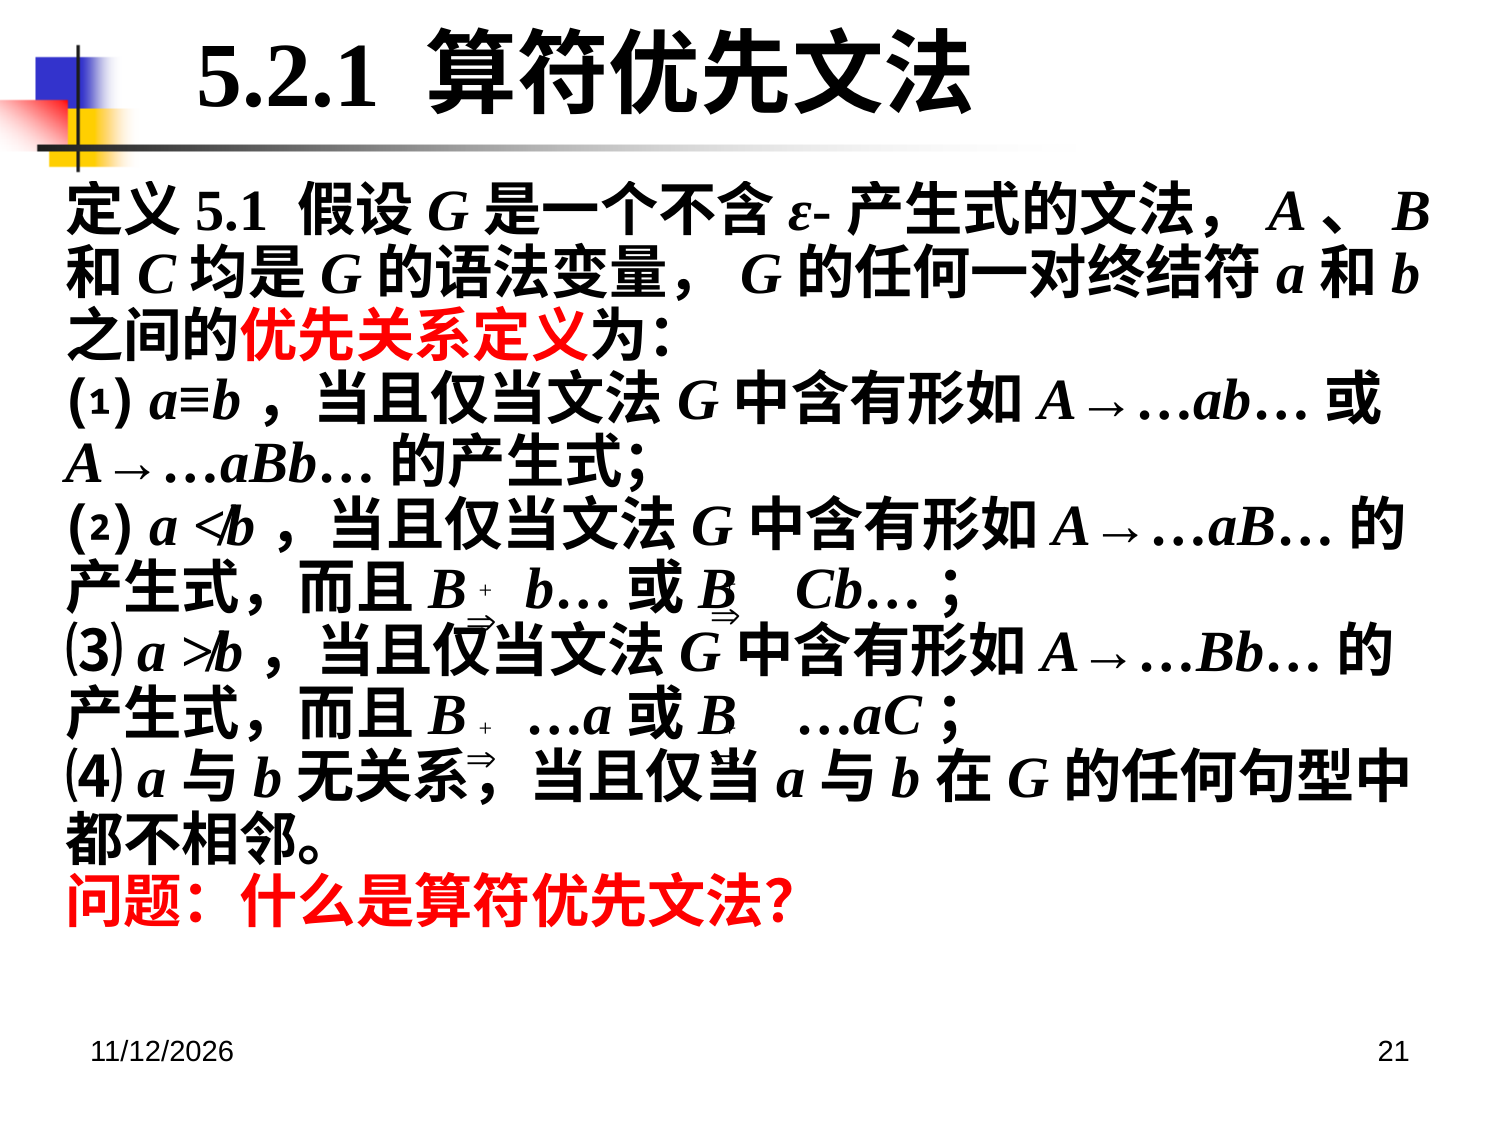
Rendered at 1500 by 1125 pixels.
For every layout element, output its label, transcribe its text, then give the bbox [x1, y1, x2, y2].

slide_number 21 [1074, 1047, 1426, 1103]
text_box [702, 563, 760, 642]
list 定义5.1 假设G是一个不含ε-产生式的文法，A、B和C均是G的语法变量，G的任何一对终结符a和b之间的优先关系定义为： ⑴ a≡b，当且仅当文法G中含有形如A→…ab…或A→…aBb…的产生式； ⑵ a ≮b，当且仅当文法G中含有形如A→…aB…的产生式，而且B b…或B Cb…； ⑶ a ≯b，当且仅当文法G中含有形如A→…Bb…的产生式，而且B …a或B …aC； ⑷ a与b无关系，当且仅当a与b在G的任何句型中都不相邻。 问题：什么是算符优先文法？ [50, 172, 1463, 1047]
text_box 5.2.1 算符优先文法 [29, 12, 1143, 42]
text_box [458, 569, 516, 648]
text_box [702, 706, 760, 785]
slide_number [74, 1047, 426, 1103]
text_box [458, 706, 516, 785]
picture [0, 42, 1152, 181]
